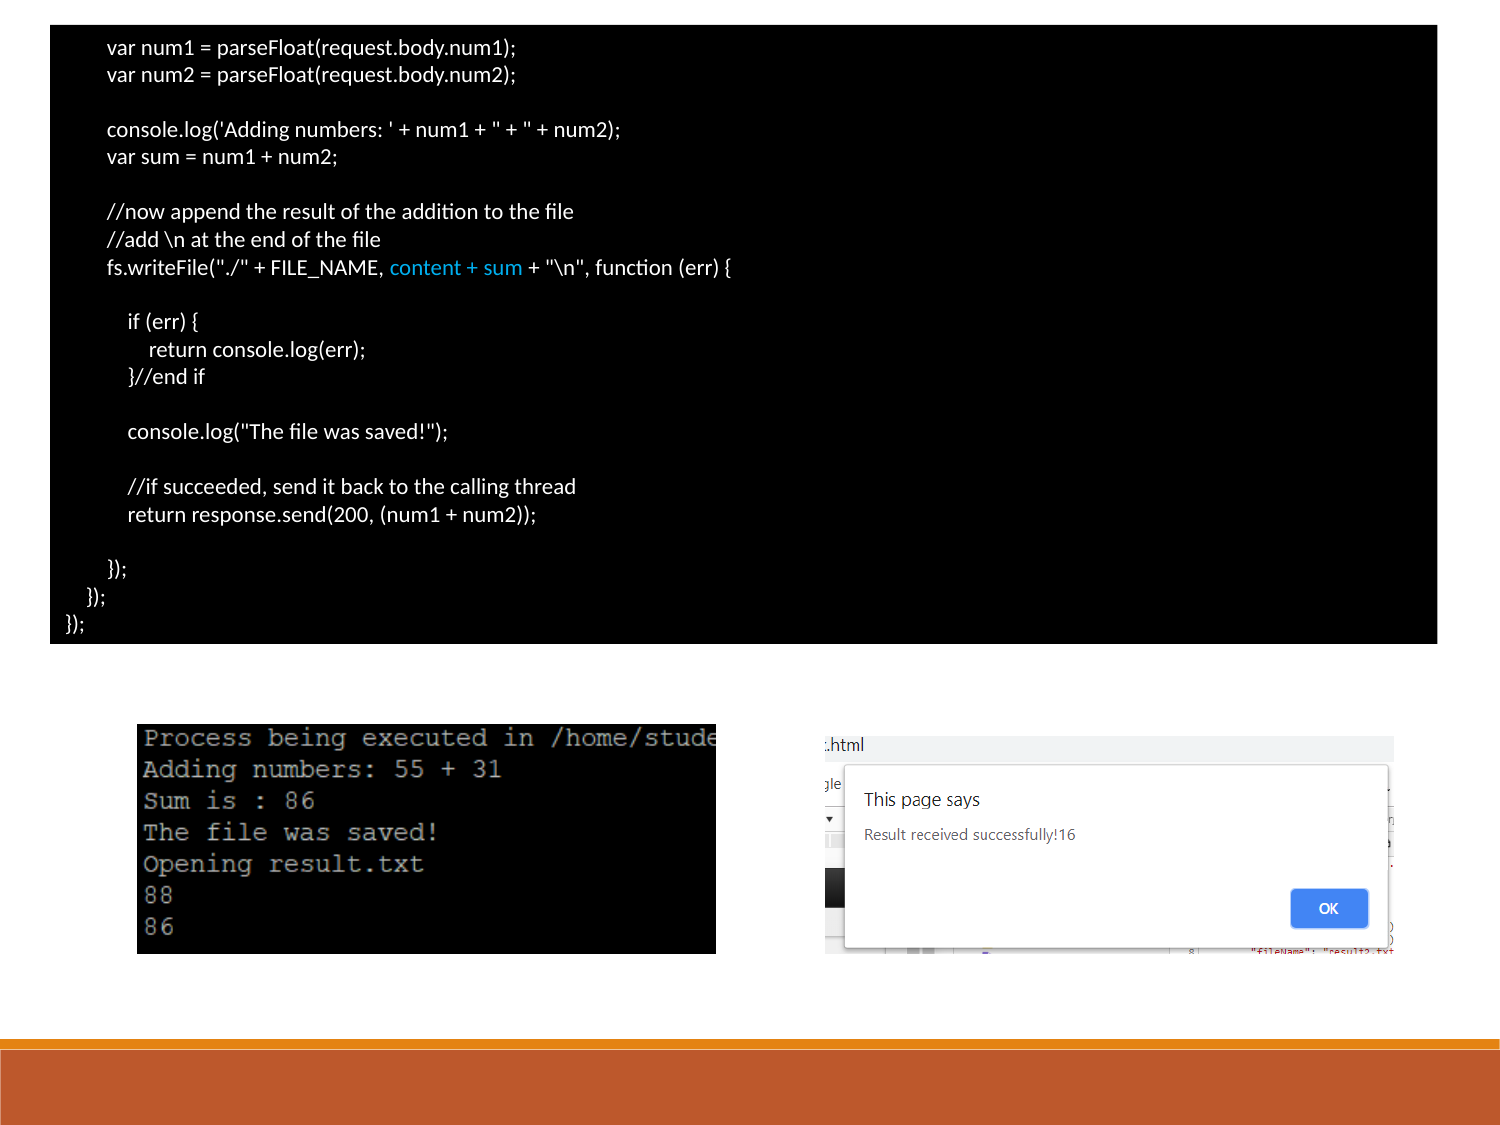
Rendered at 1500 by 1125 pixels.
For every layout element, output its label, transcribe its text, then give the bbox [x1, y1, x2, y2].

text_box var num1 = parseFloat(request.body.num1); var num2 = parseFloat(request.body.num2); console.log('Adding numbers: ' + num1 + " + " + num2); var sum = num1 + num2; //now append the result of the addition to the file //add \n at the end of the file fs.writeFile("./" + FILE_NAME, content + sum + "\n", function (err) { if (err) { return console.log(err); }//end if console.log("The file was saved!"); //if succeeded, send it back to the calling thread return response.send(200, (num1 + num2)); }); }); }); [50, 24, 1438, 644]
picture [136, 724, 717, 954]
picture [824, 735, 1394, 954]
